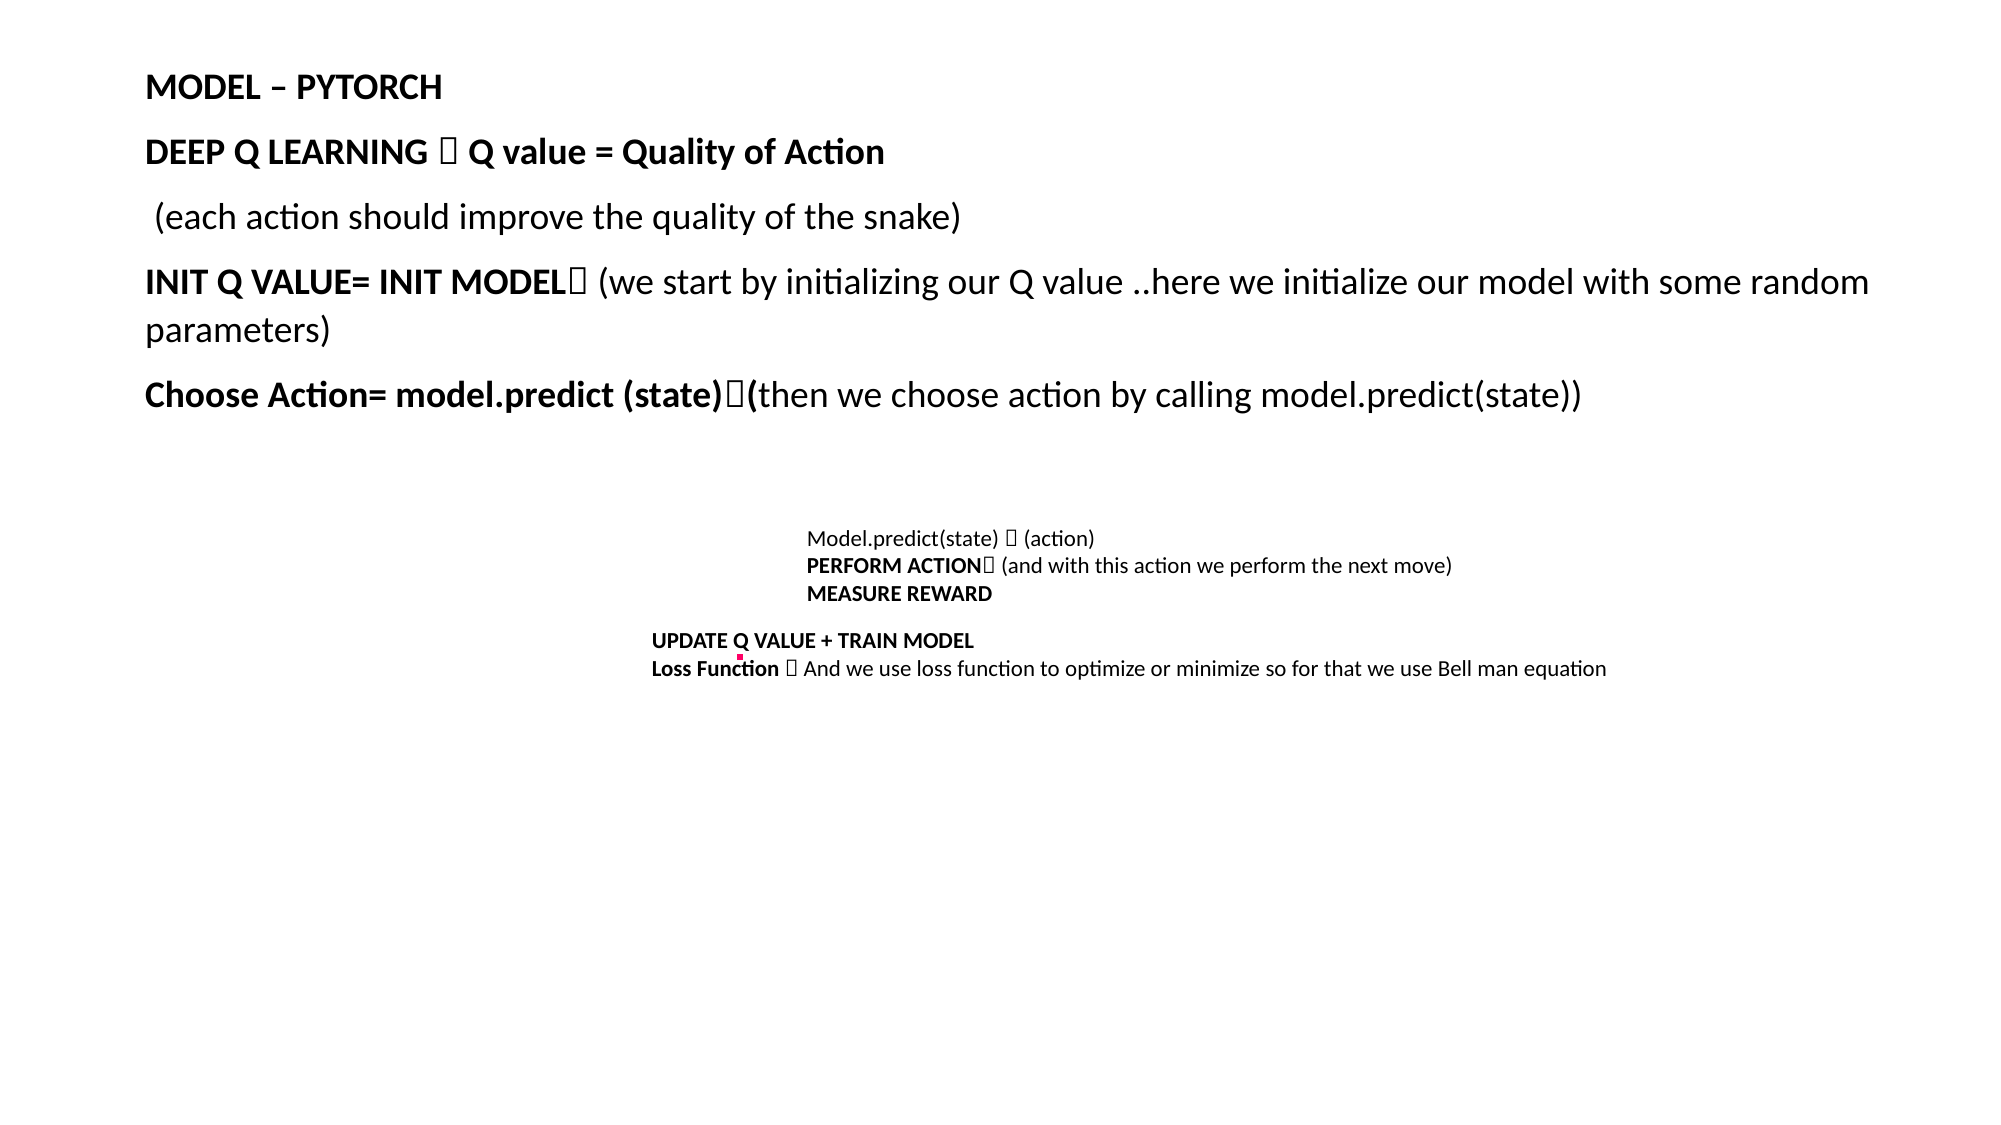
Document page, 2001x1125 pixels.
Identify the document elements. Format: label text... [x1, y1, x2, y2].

text_box UPDATE Q VALUE + TRAIN MODEL Loss Function  And we use loss function to optimize or minimize so for that we use Bell man equation [636, 618, 1625, 689]
text_box Model.predict(state)  (action) PERFORM ACTION (and with this action we perform the next move) MEASURE REWARD [791, 515, 1469, 618]
text_box MODEL – PYTORCH DEEP Q LEARNING  Q value = Quality of Action (each action should improve the quality of the snake) INIT Q VALUE= INIT MODEL (we start by initializing our Q value ..here we initialize our model with some random parameters) Choose Action= model.predict (state)(then we choose action by calling model.predict(state)) [130, 52, 1911, 484]
